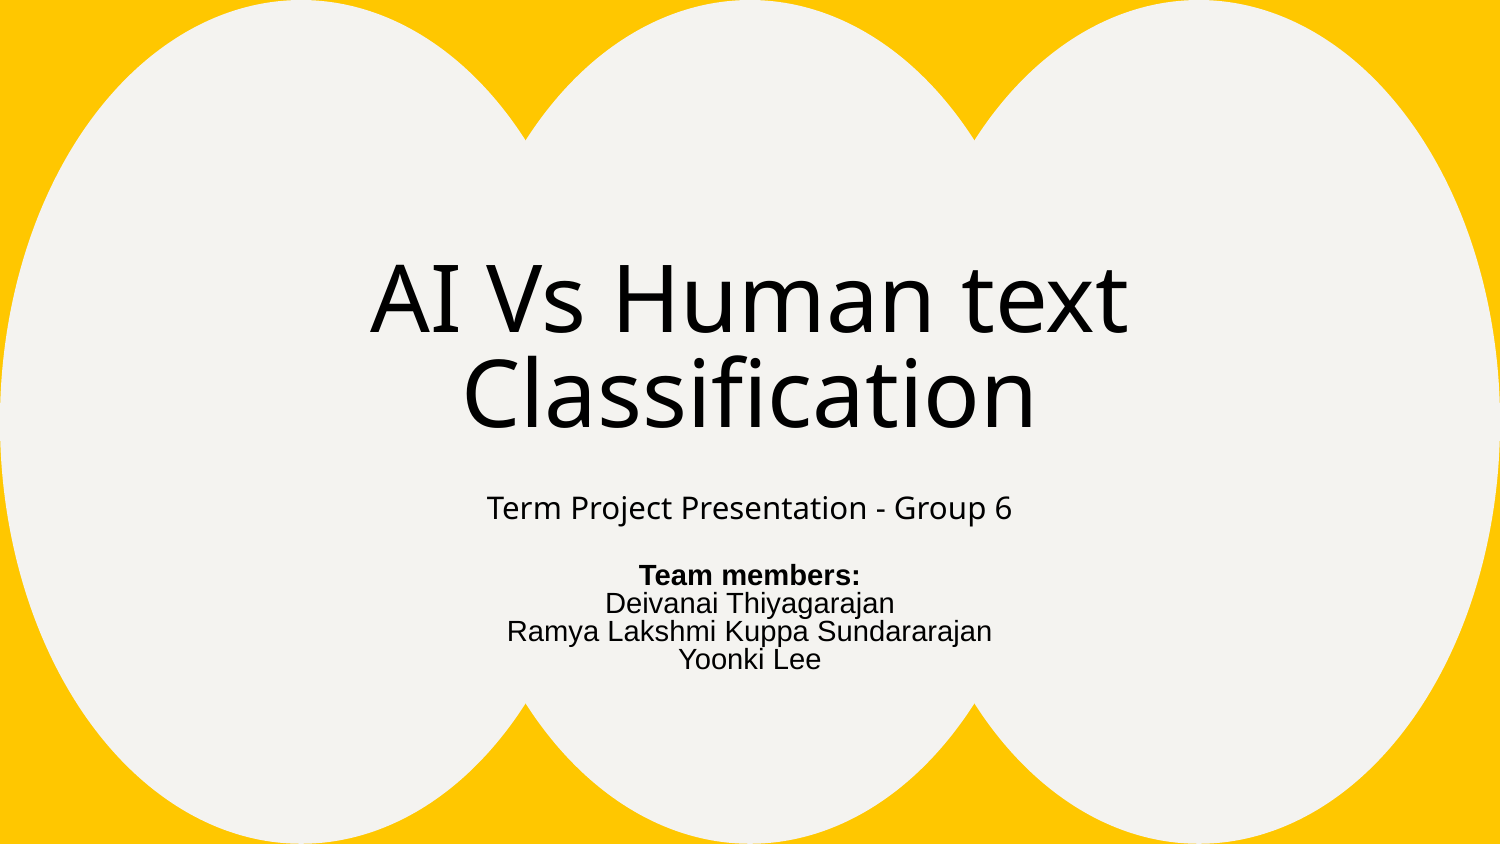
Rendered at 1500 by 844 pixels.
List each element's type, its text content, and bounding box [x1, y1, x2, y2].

title AI Vs Human text Classification [70, 238, 1430, 462]
subtitle Term Project Presentation - Group 6 Team members: Deivanai Thiyagarajan Ramya Lakshmi Kuppa Sundararajan Yoonki Lee [70, 473, 1430, 707]
